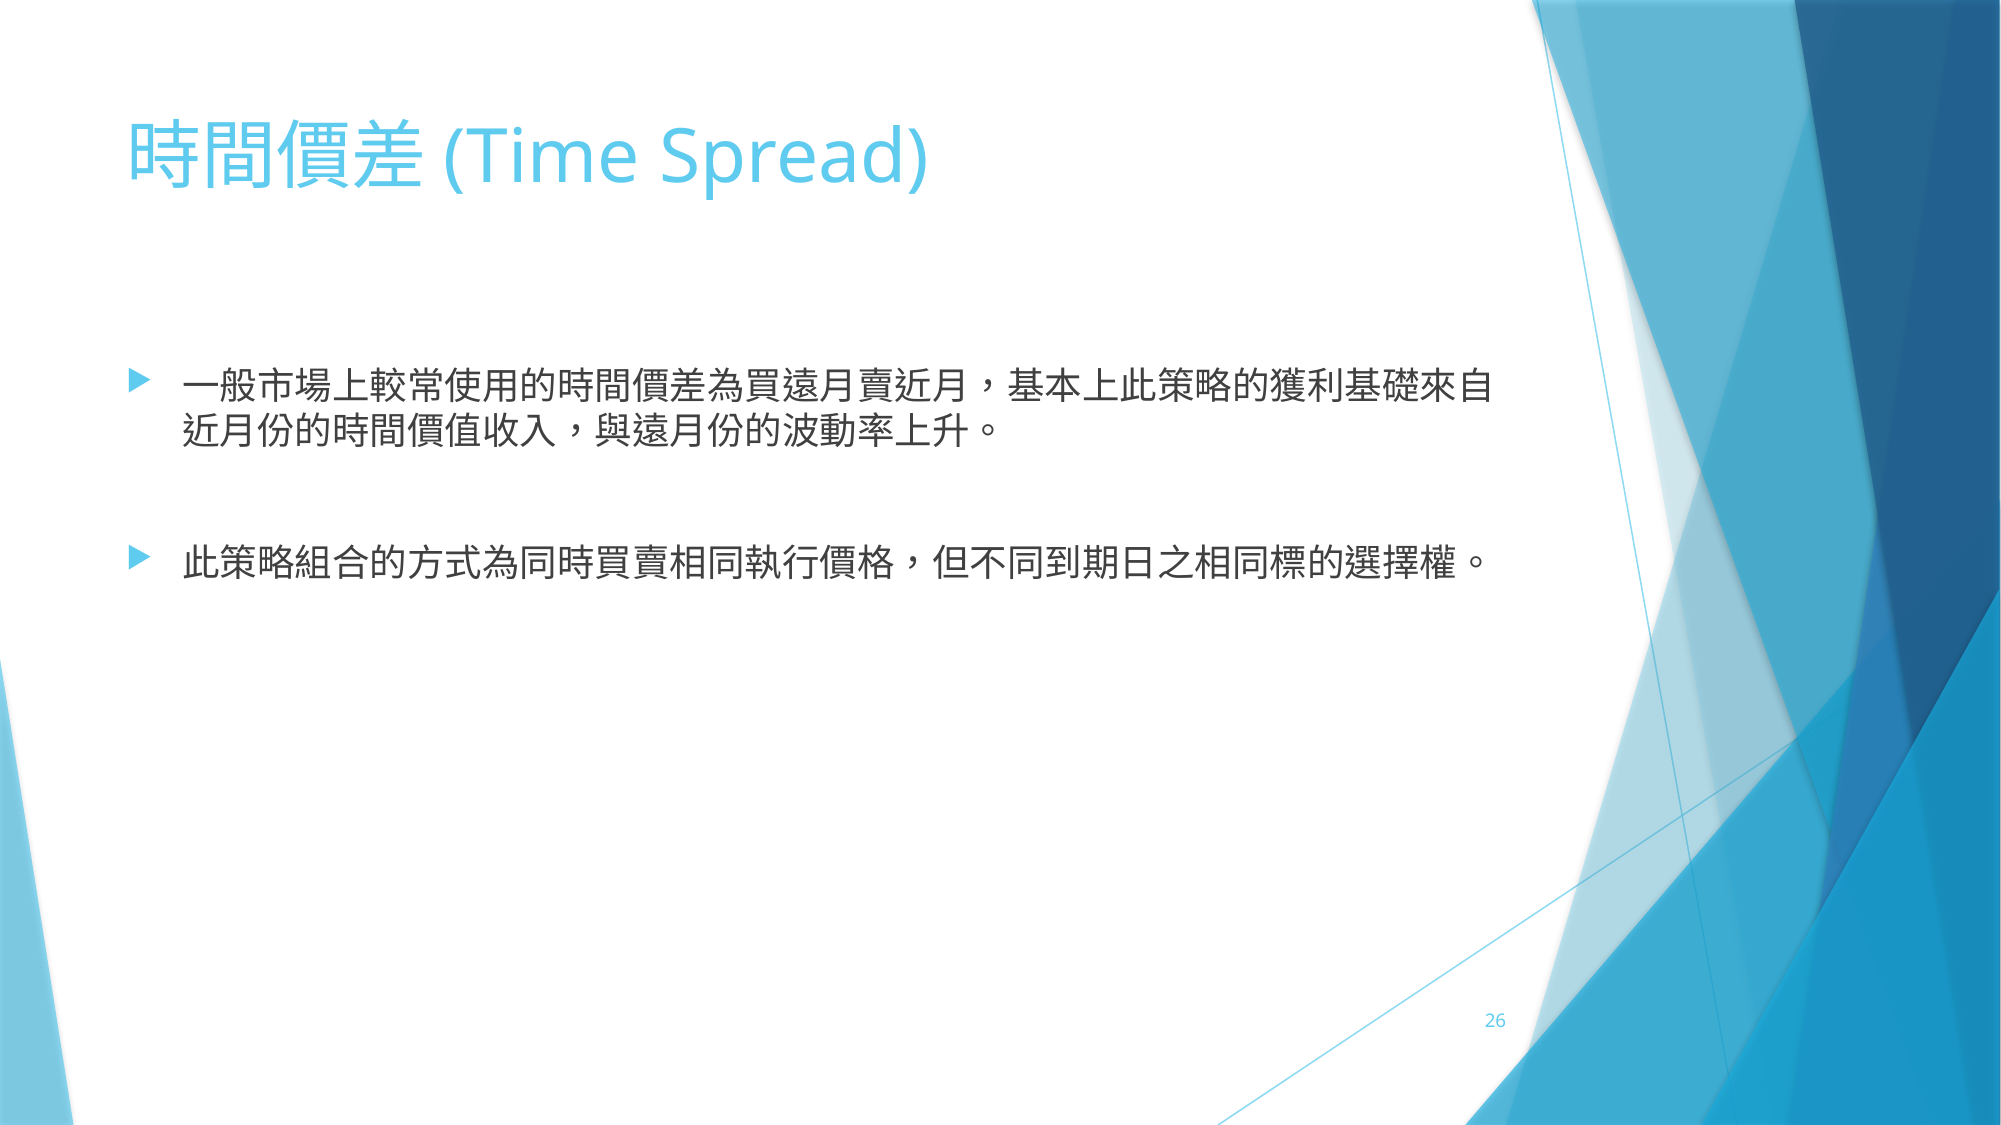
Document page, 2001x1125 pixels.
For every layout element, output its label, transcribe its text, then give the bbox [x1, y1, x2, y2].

slide_number 26 [1409, 991, 1522, 1051]
list 一般市場上較常使用的時間價差為買遠月賣近月，基本上此策略的獲利基礎來自近月份的時間價值收入，與遠月份的波動率上升。 此策略組合的方式為同時買賣相同執行價格，但不同到期日之相同標的選擇權。 [111, 354, 1522, 894]
title 時間價差(Time Spread) [111, 99, 1522, 317]
